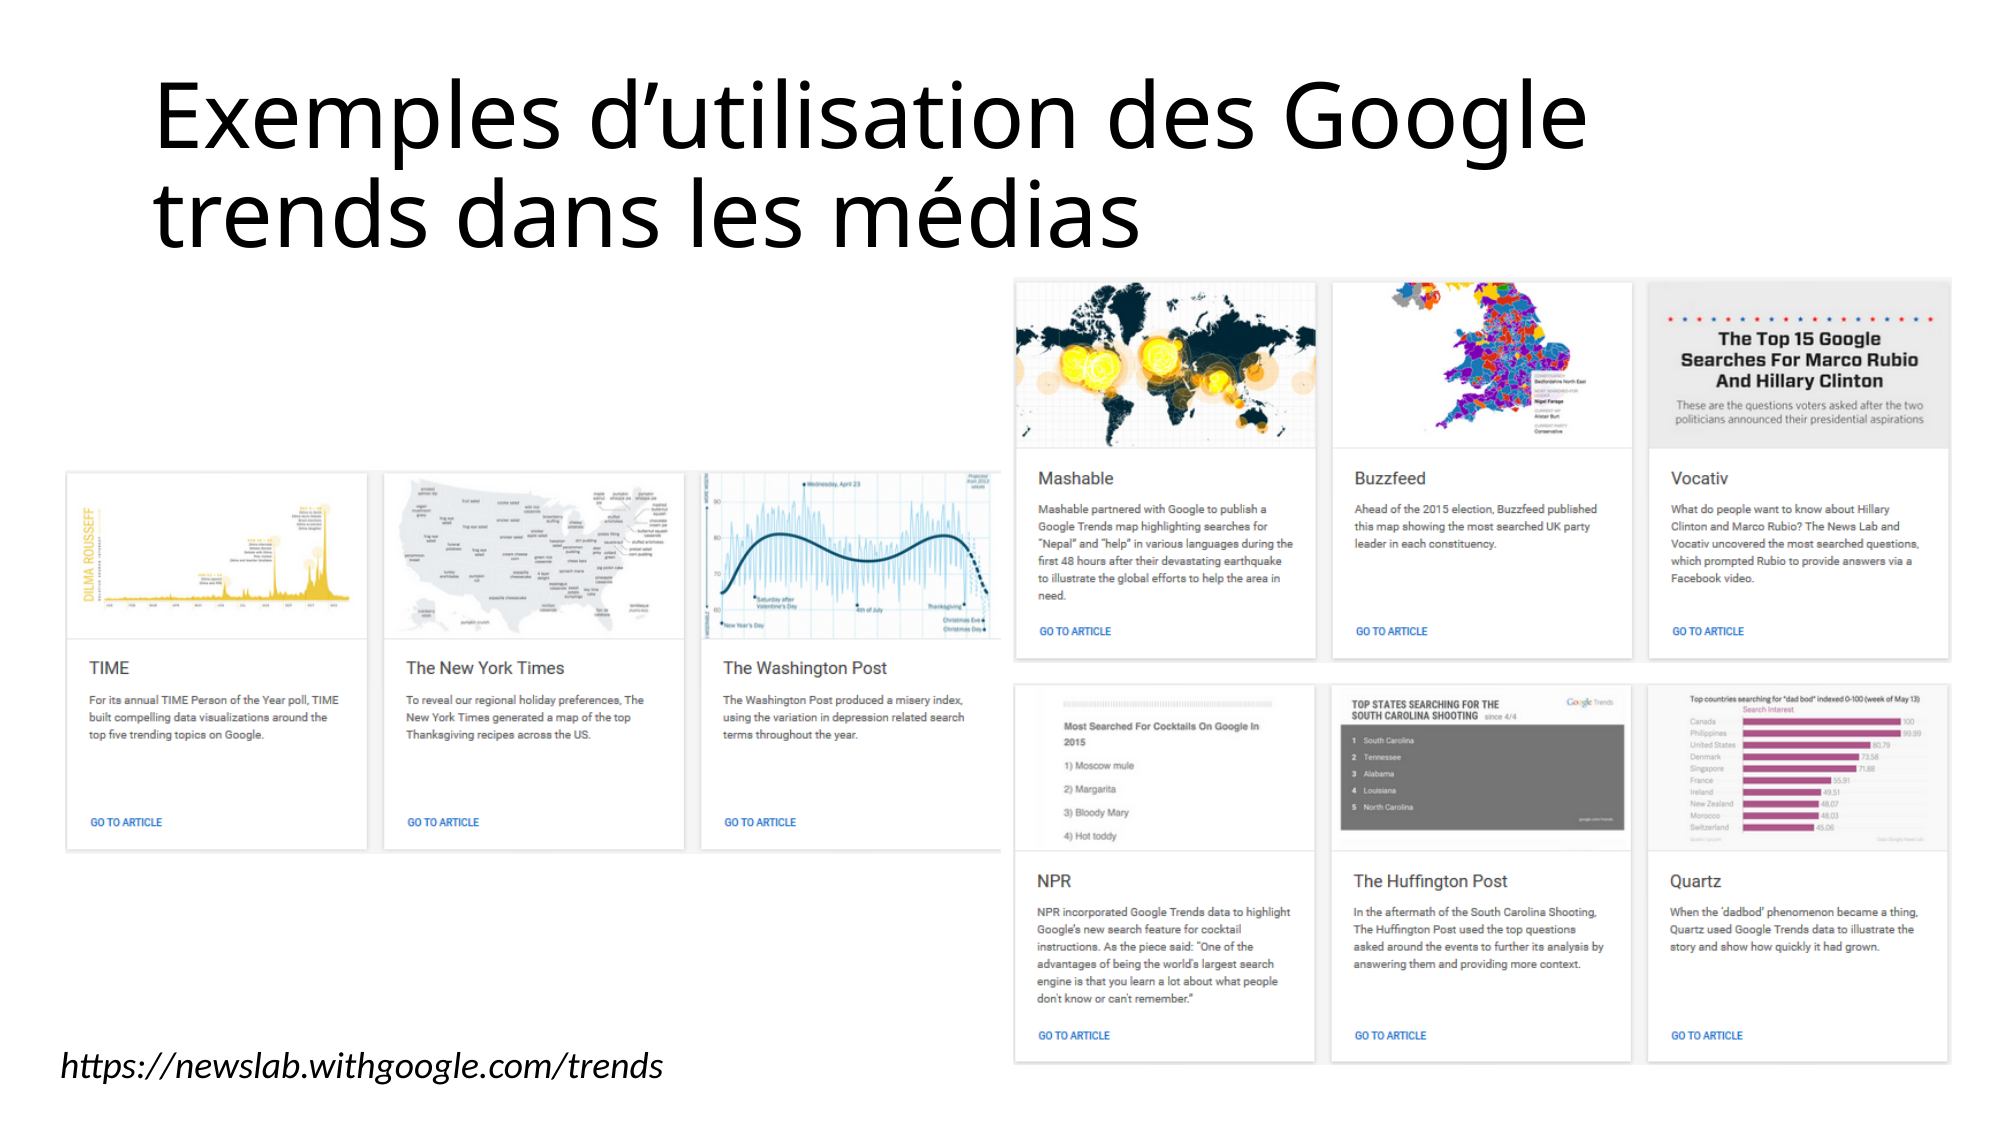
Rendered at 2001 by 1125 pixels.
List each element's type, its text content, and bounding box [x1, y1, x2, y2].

picture [1012, 277, 1952, 663]
text_box https://newslab.withgoogle.com/trends [45, 1034, 679, 1094]
picture [65, 470, 1001, 854]
title Exemples d’utilisation des Google trends dans les médias [137, 59, 1863, 278]
picture [1012, 683, 1952, 1065]
